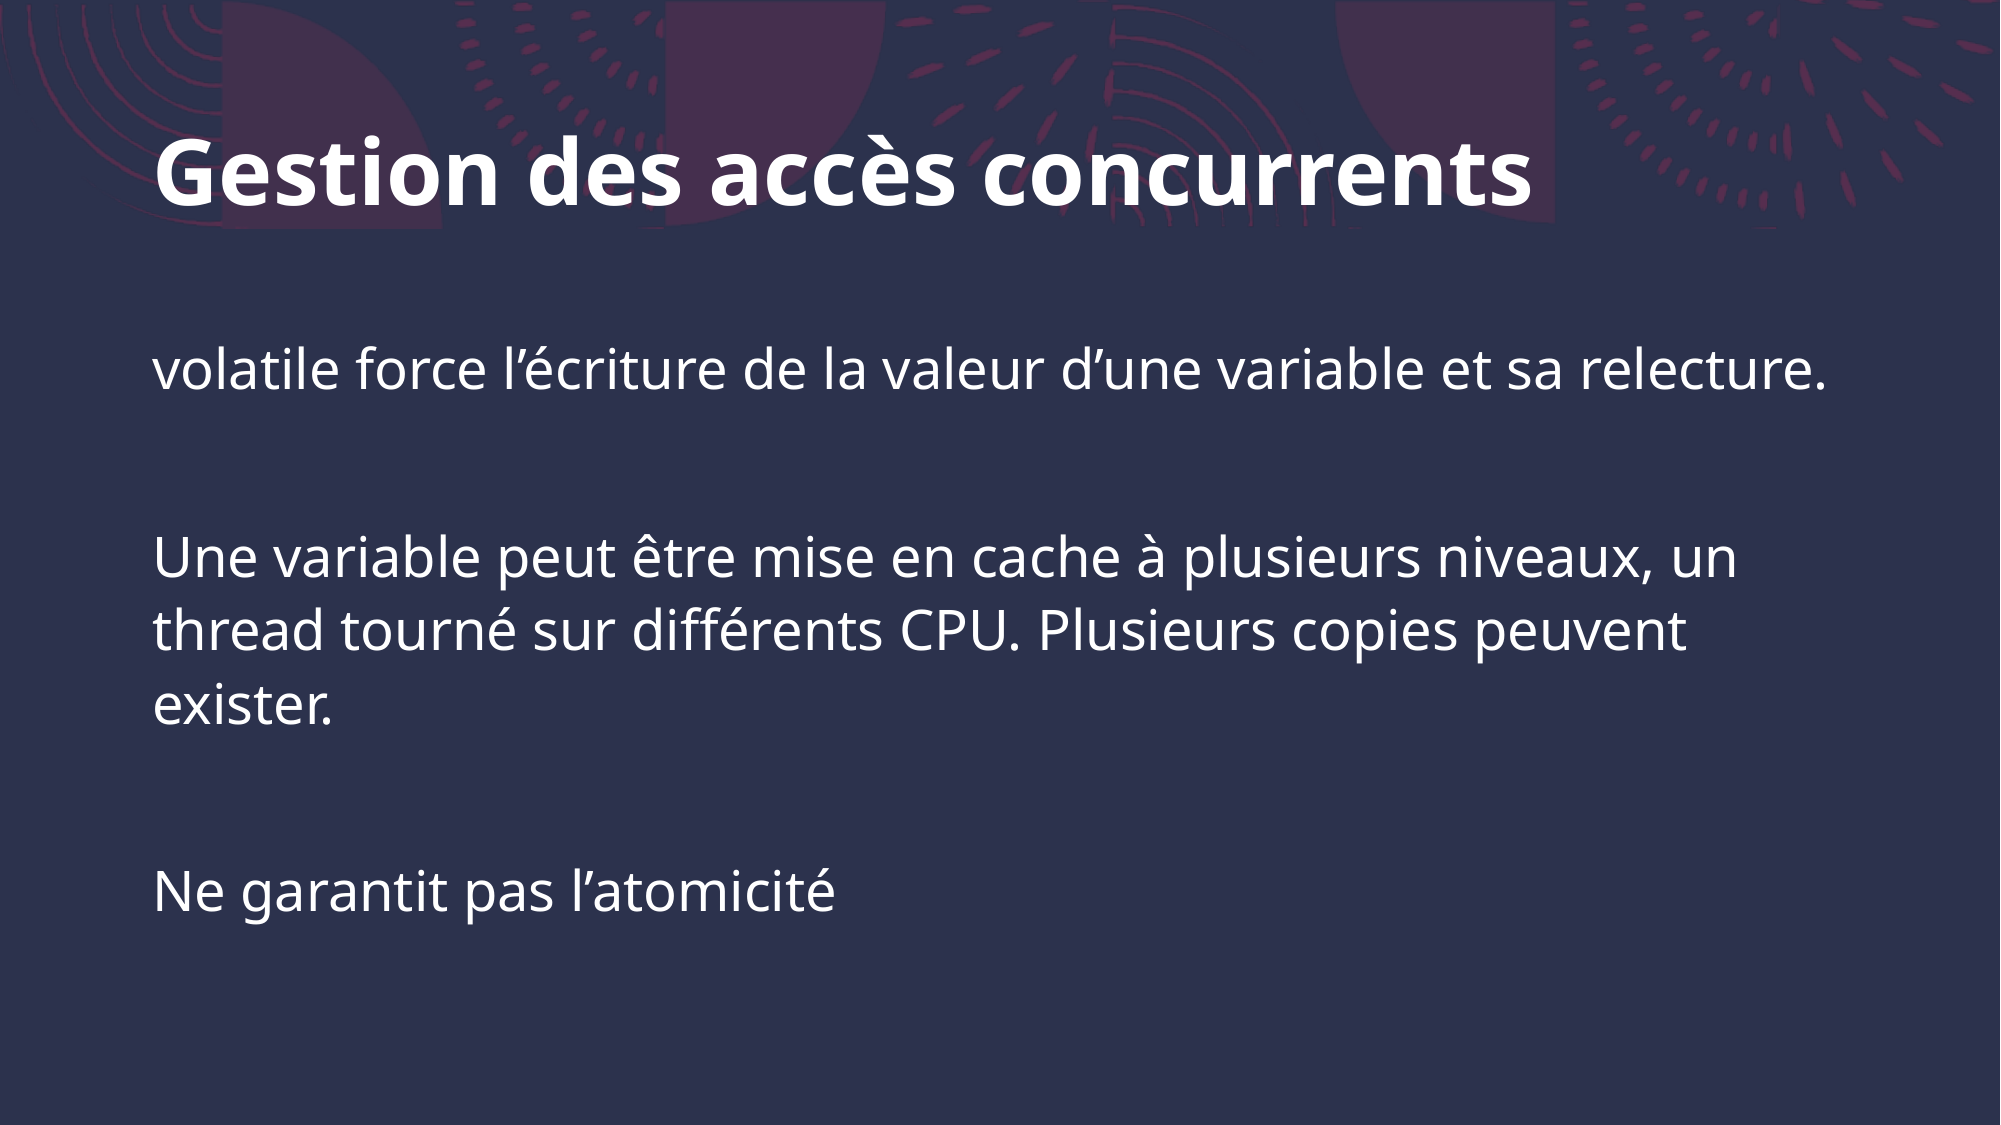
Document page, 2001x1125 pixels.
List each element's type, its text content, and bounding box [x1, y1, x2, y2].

list volatile force l’écriture de la valeur d’une variable et sa relecture. Une variable peut être mise en cache à plusieurs niveaux, un thread tourné sur différents CPU. Plusieurs copies peuvent exister. Ne garantit pas l’atomicité [137, 319, 1863, 1009]
title Gestion des accès concurrents [137, 60, 1863, 278]
